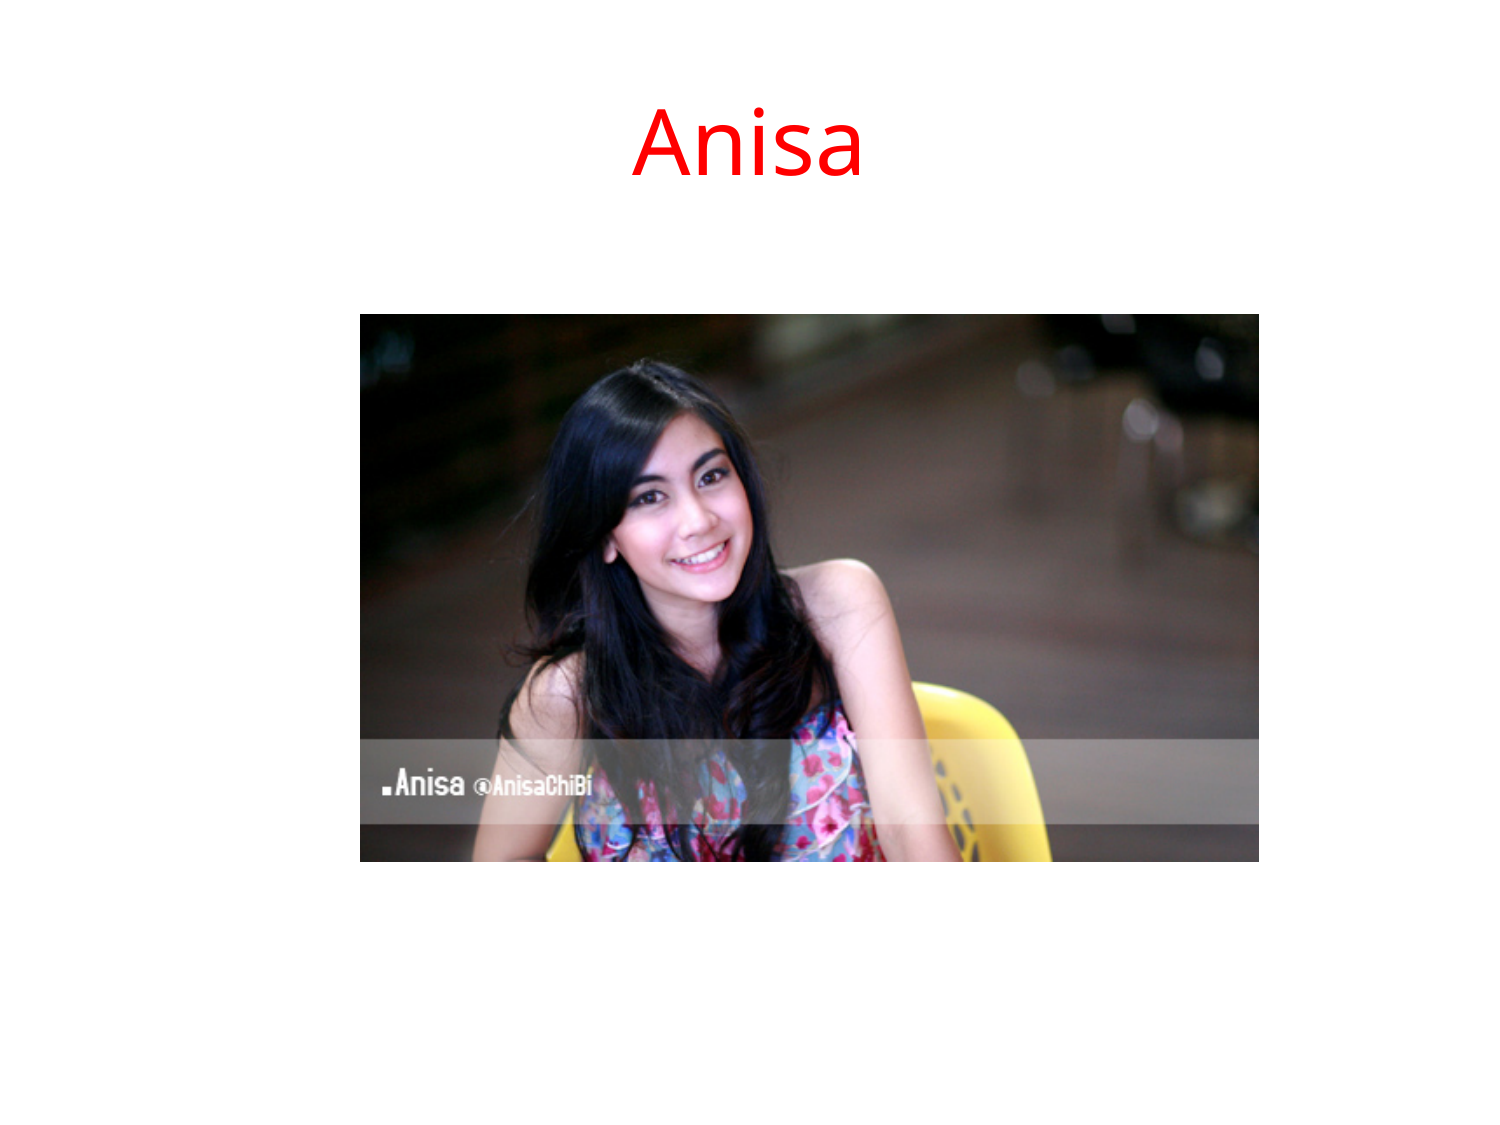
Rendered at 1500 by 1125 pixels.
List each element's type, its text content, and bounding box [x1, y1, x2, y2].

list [359, 314, 1259, 862]
title Anisa [75, 45, 1425, 233]
